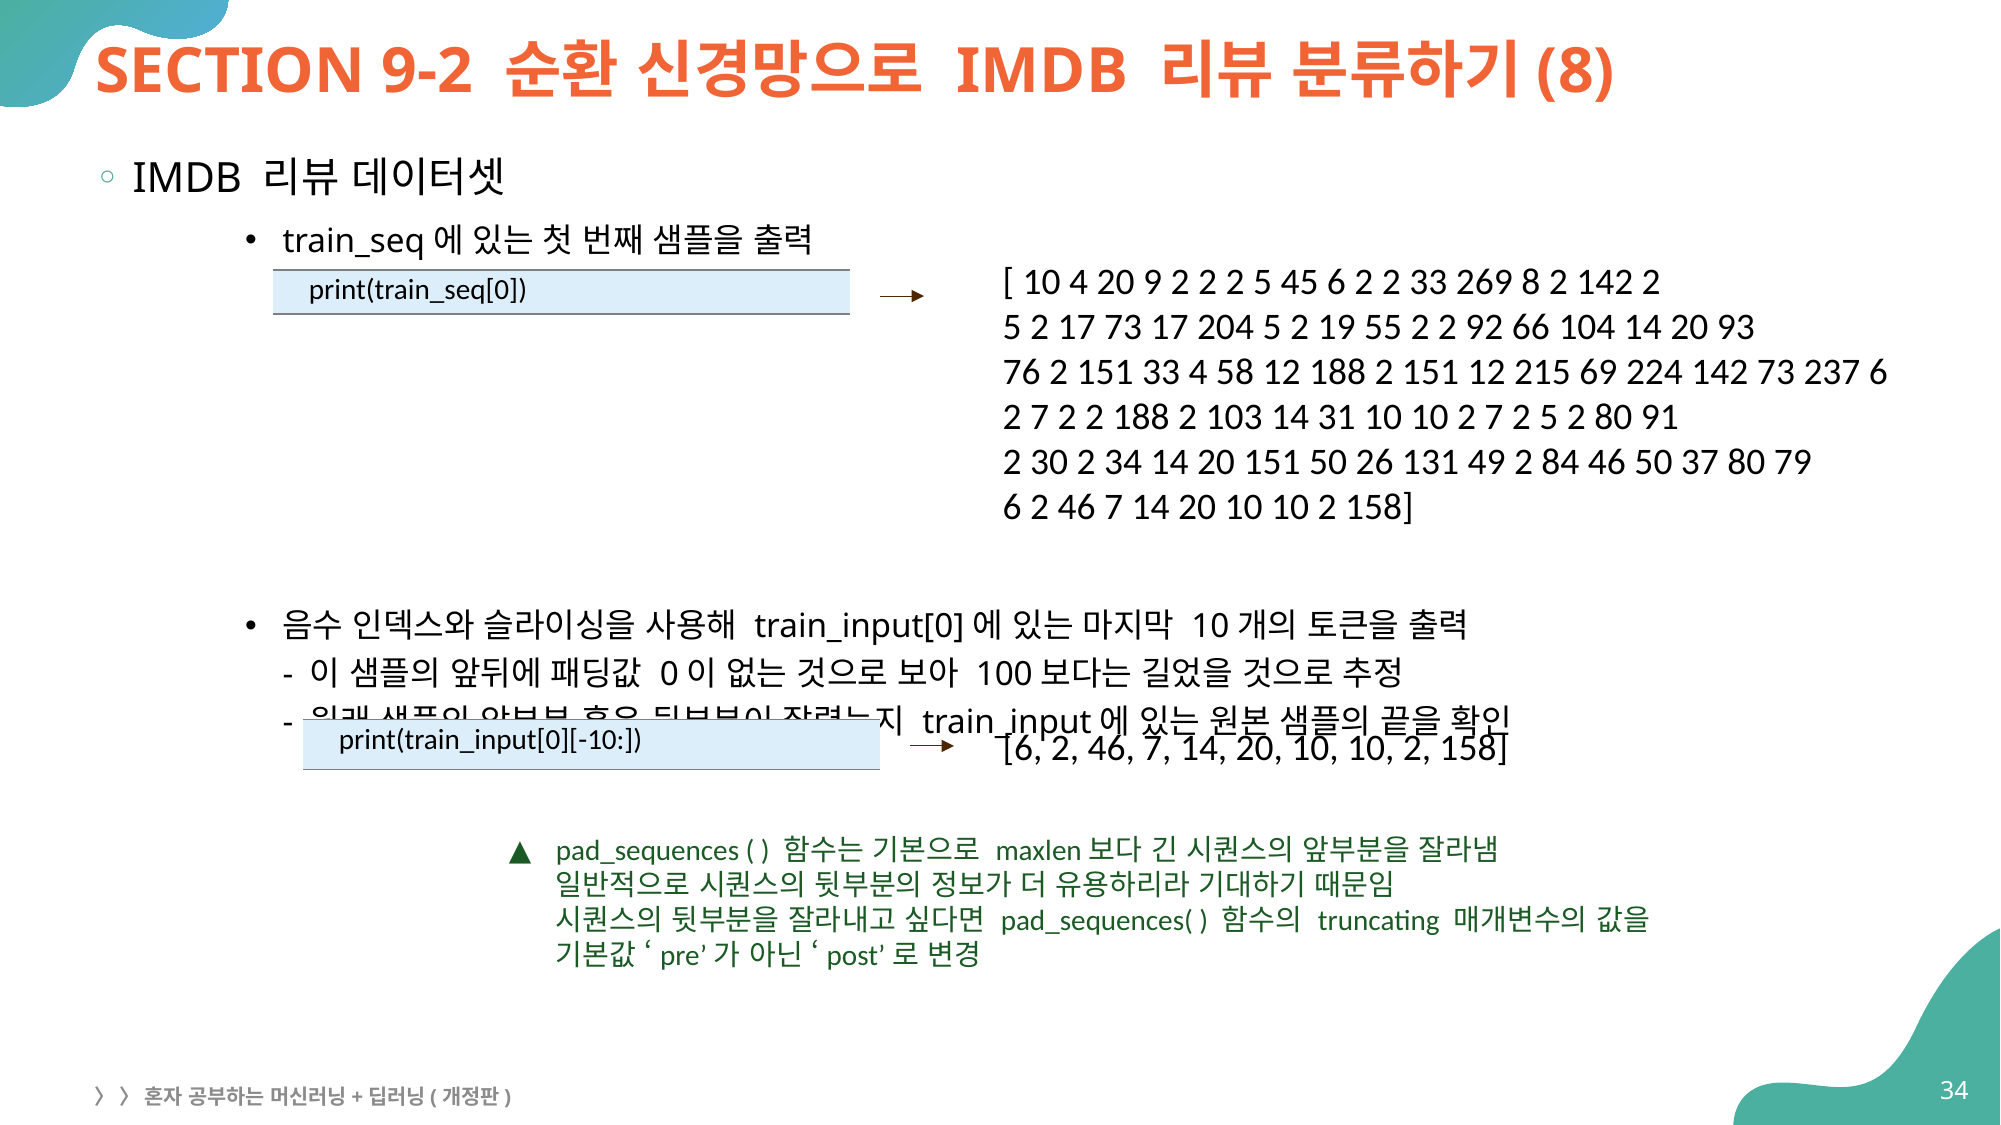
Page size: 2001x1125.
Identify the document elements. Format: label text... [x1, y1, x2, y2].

text_box pad_sequences ( ) 함수는 기본으로 maxlen보다 긴 시퀀스의 앞부분을 잘라냄 일반적으로 시퀀스의 뒷부분의 정보가 더 유용하리라 기대하기 때문임 시퀀스의 뒷부분을 잘라내고 싶다면 pad_sequences( ) 함수의 truncating 매개변수의 값을 기본값 ‘pre’가 아닌 ‘post’로 변경 [494, 823, 1712, 979]
slide_number 34 [1917, 1061, 1984, 1122]
list IMDB 리뷰 데이터셋 train_seq에 있는 첫 번째 샘플을 출력 음수 인덱스와 슬라이싱을 사용해 train_input[0]에 있는 마지막 10개의 토큰을 출력 - 이 샘플의 앞뒤에 패딩값 0이 없는 것으로 보아 100보다는 길었을 것으로 추정 - 원래 샘플의 앞부분 혹은 뒷부분이 잘렸는지 train_input에 있는 원본 샘플의 끝을 확인 [79, 133, 1869, 1028]
title SECTION 9-2 순환 신경망으로 IMDB 리뷰 분류하기(8) [79, 17, 1931, 128]
text_box [6, 2, 46, 7, 14, 20, 10, 10, 2, 158] [987, 715, 1951, 776]
table_header print(train_seq[0]) [273, 271, 850, 313]
footer 〉 〉 혼자 공부하는 머신러닝+딥러닝(개정판) [79, 1078, 755, 1114]
table_header print(train_input[0][-10:]) [303, 720, 880, 769]
text_box [ 10 4 20 9 2 2 2 5 45 6 2 2 33 269 8 2 142 2 5 2 17 73 17 204 5 2 19 55 2 2 92 66 104 14 20 93 76 2 151 33 4 58 12 188 2 151 12 215 69 224 142 73 237 6 2 7 2 2 188 2 103 14 31 10 10 2 7 2 5 2 80 91 2 30 2 34 14 20 151 50 26 131 49 2 84 46 50 37 80 79 6 2 46 7 14 20 10 10 2 158] [987, 249, 1951, 535]
